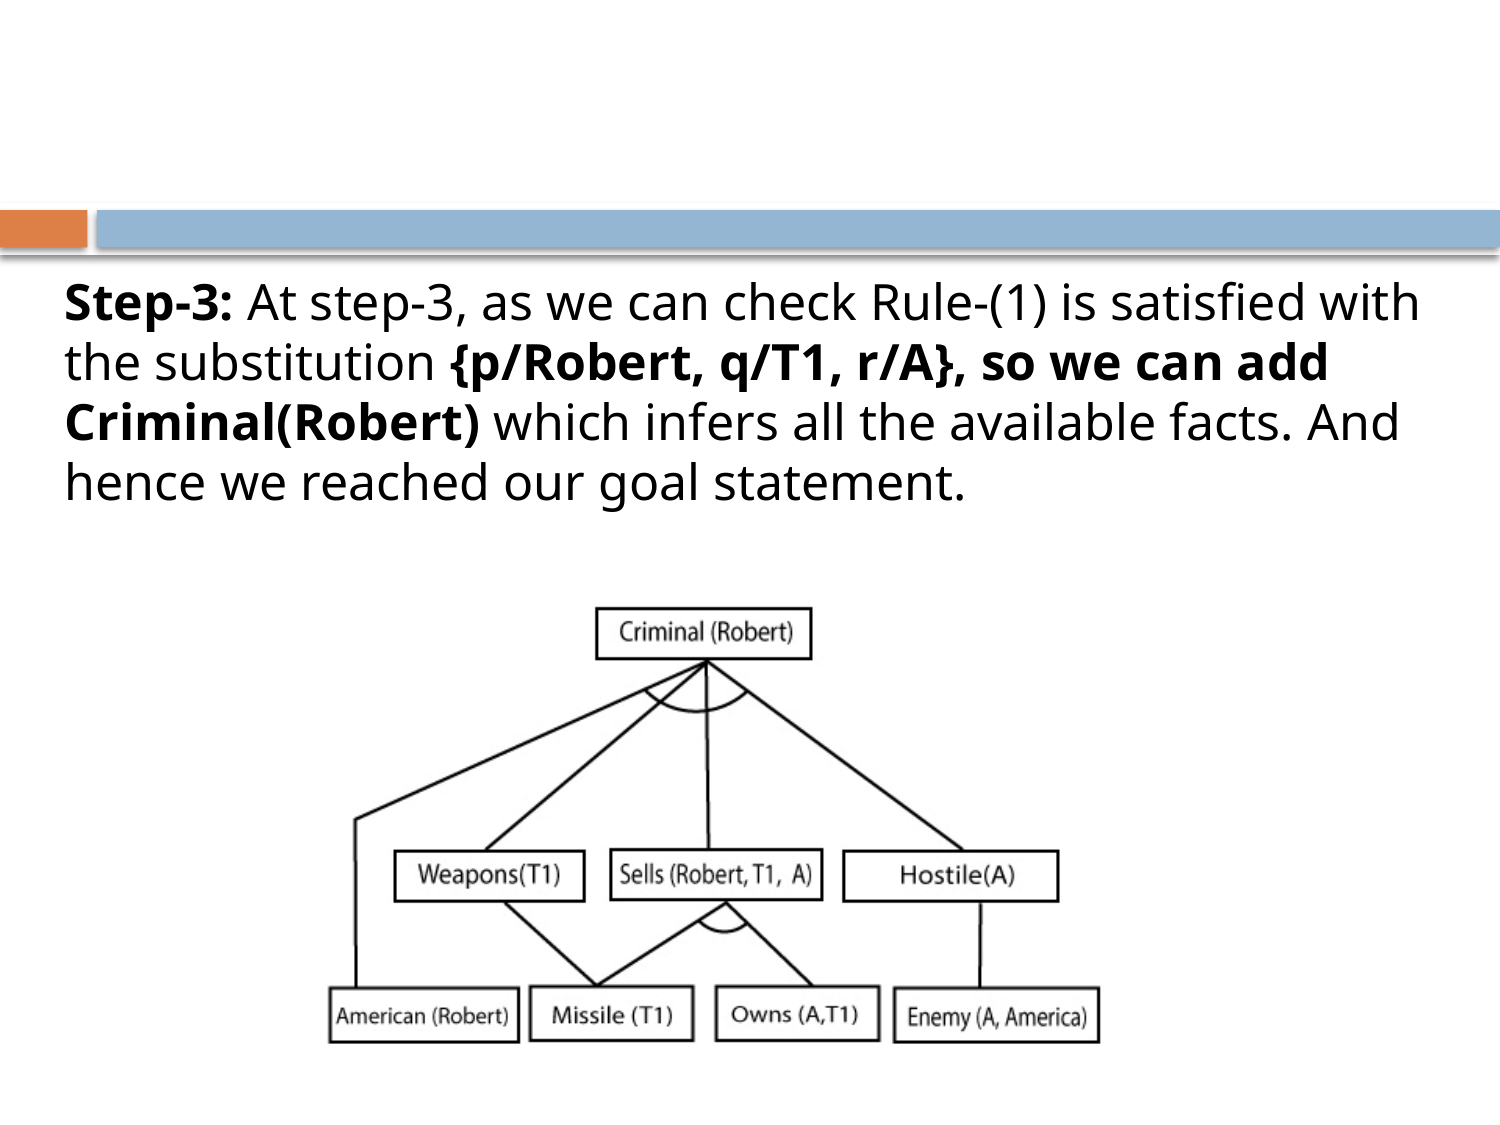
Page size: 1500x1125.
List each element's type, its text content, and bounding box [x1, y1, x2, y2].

list Step-3: At step-3, as we can check Rule-(1) is satisfied with the substitution {p/Robert, q/T1, r/A}, so we can add Criminal(Robert) which infers all the available facts. And hence we reached our goal statement. [50, 262, 1438, 1125]
picture [299, 587, 1127, 1059]
